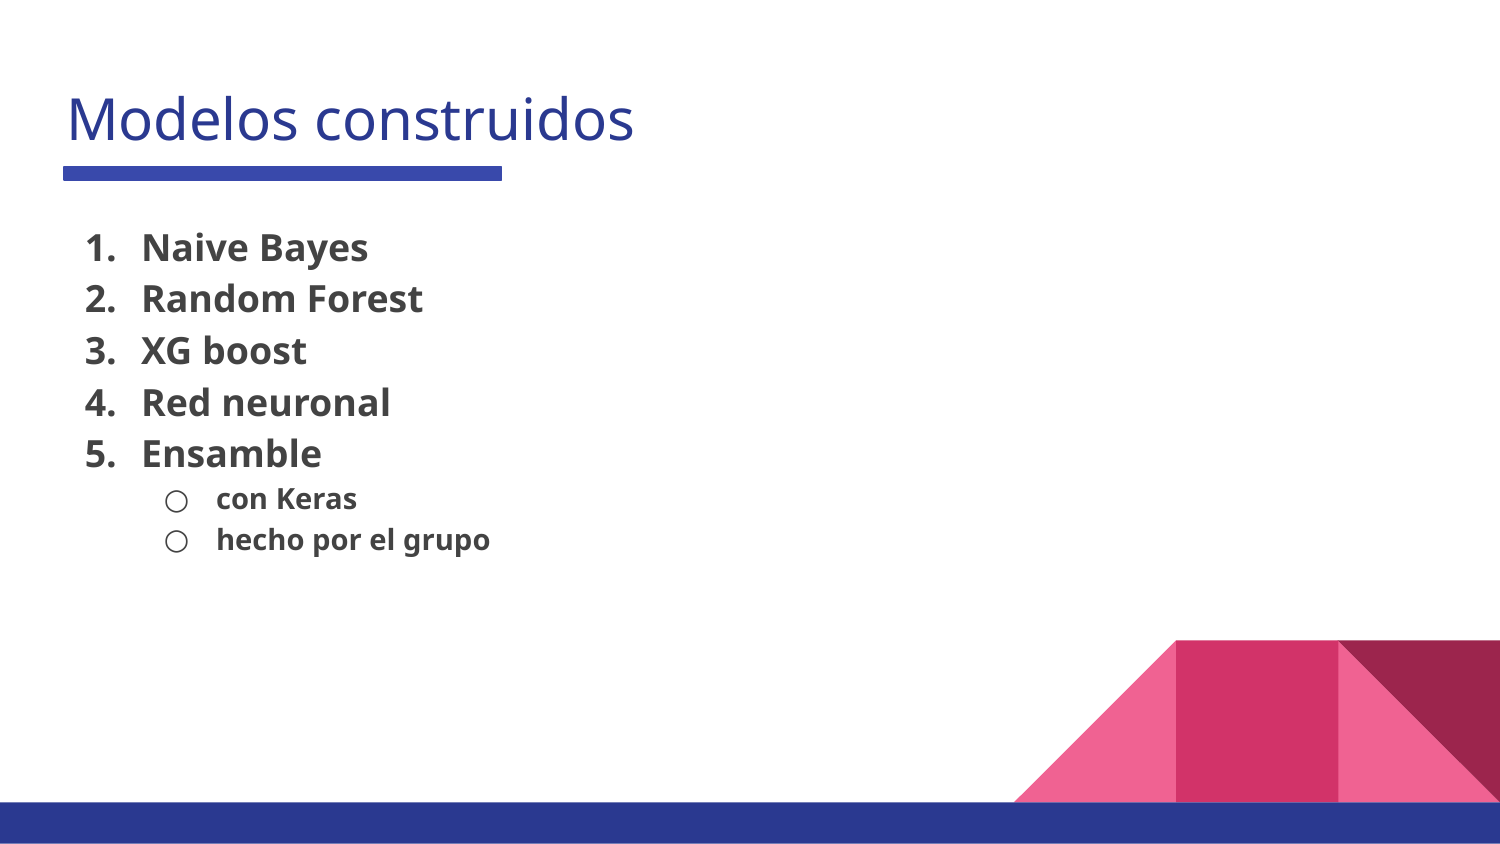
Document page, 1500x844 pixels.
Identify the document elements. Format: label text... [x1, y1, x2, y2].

title Modelos construidos [51, 67, 1449, 167]
text_box [64, 166, 502, 180]
list Naive Bayes Random Forest XG boost Red neuronal Ensamble con Keras hecho por el grupo [51, 201, 1449, 750]
